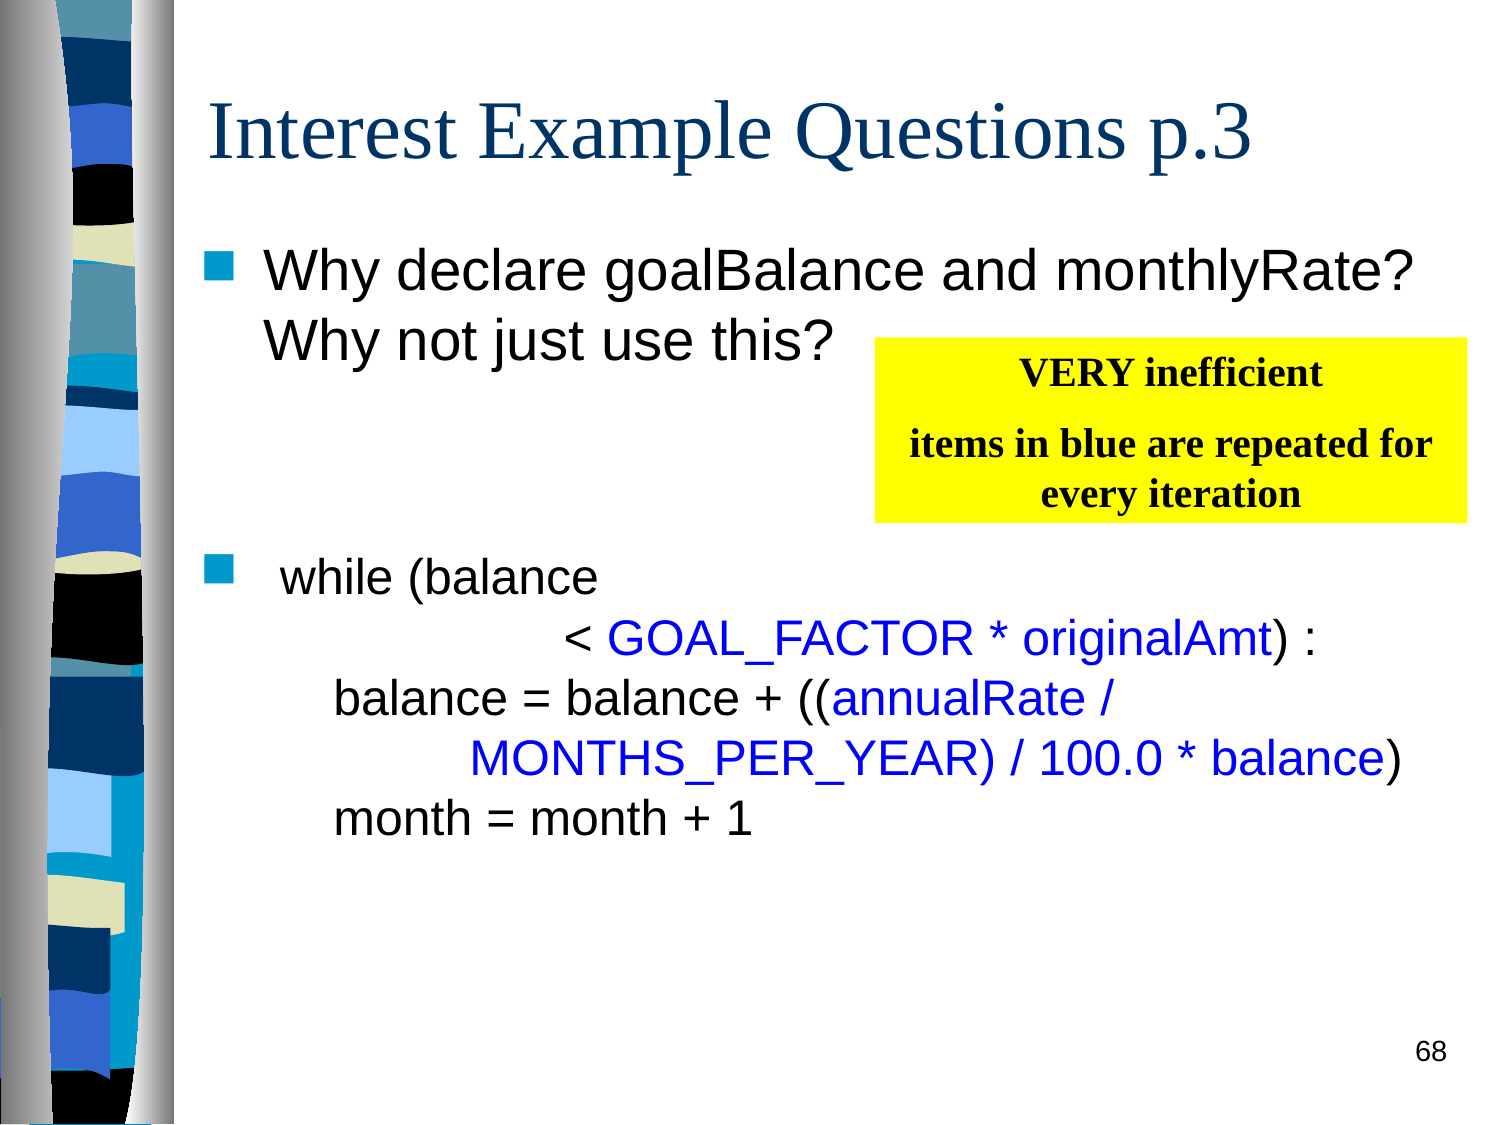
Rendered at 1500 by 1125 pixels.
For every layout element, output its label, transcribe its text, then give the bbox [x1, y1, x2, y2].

text_box VERY inefficient items in blue are repeated for every iteration [874, 337, 1468, 524]
title Interest Example Questions p.3 [192, 56, 1468, 194]
list Why declare goalBalance and monthlyRate? Why not just use this? while (balance < GOAL_FACTOR * originalAmt) : balance = balance + ((annualRate / MONTHS_PER_YEAR) / 100.0 * balance) month = month + 1 [192, 224, 1468, 1025]
slide_number 68 [1149, 1025, 1463, 1101]
